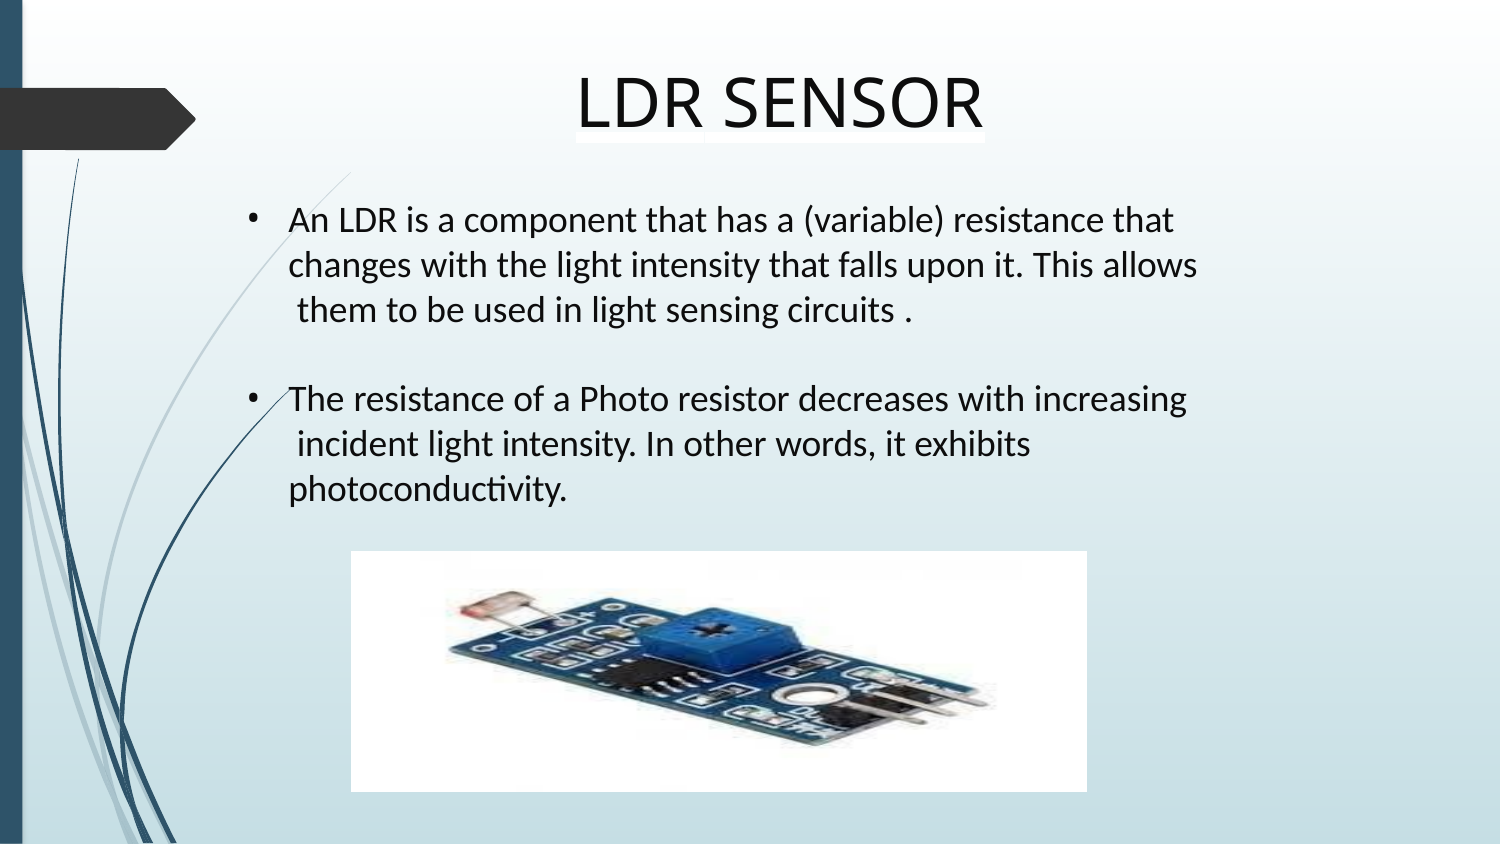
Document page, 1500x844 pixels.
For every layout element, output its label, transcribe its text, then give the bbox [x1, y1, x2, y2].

title LDR SENSOR [574, 56, 1043, 193]
picture [351, 551, 1087, 793]
text_box An LDR is a component that has a (variable) resistance that changes with the light intensity that falls upon it. This allows them to be used in light sensing circuits . The resistance of a Photo resistor decreases with increasing incident light intensity. In other words, it exhibits photoconductivity. [244, 193, 1205, 509]
